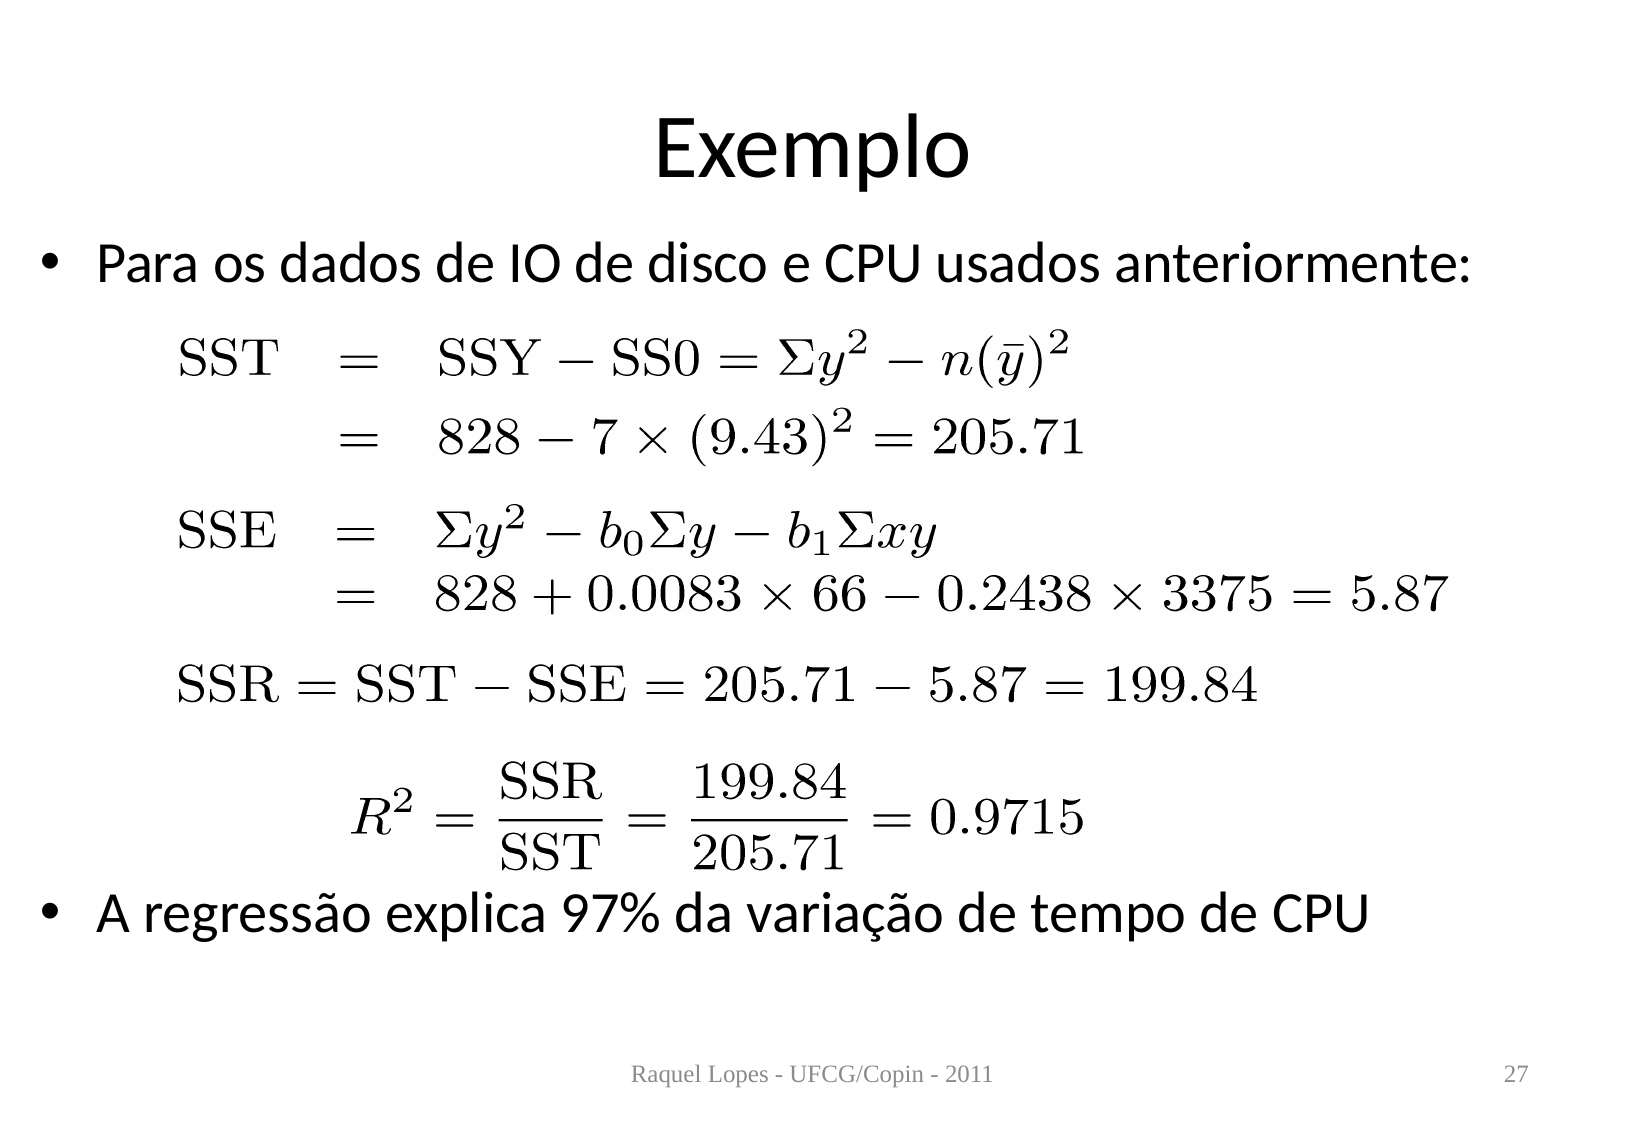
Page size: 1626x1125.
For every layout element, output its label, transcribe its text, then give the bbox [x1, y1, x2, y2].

picture [177, 499, 1453, 615]
slide_number 27 [1164, 1042, 1544, 1103]
list Para os dados de IO de disco e CPU usados anteriormente: A regressão explica 97% da variação de tempo de CPU [24, 224, 1588, 1100]
title Exemplo [81, 43, 1544, 224]
footer Raquel Lopes - UFCG/Copin - 2011 [555, 1042, 1070, 1103]
picture [177, 661, 1261, 876]
picture [177, 324, 1087, 471]
